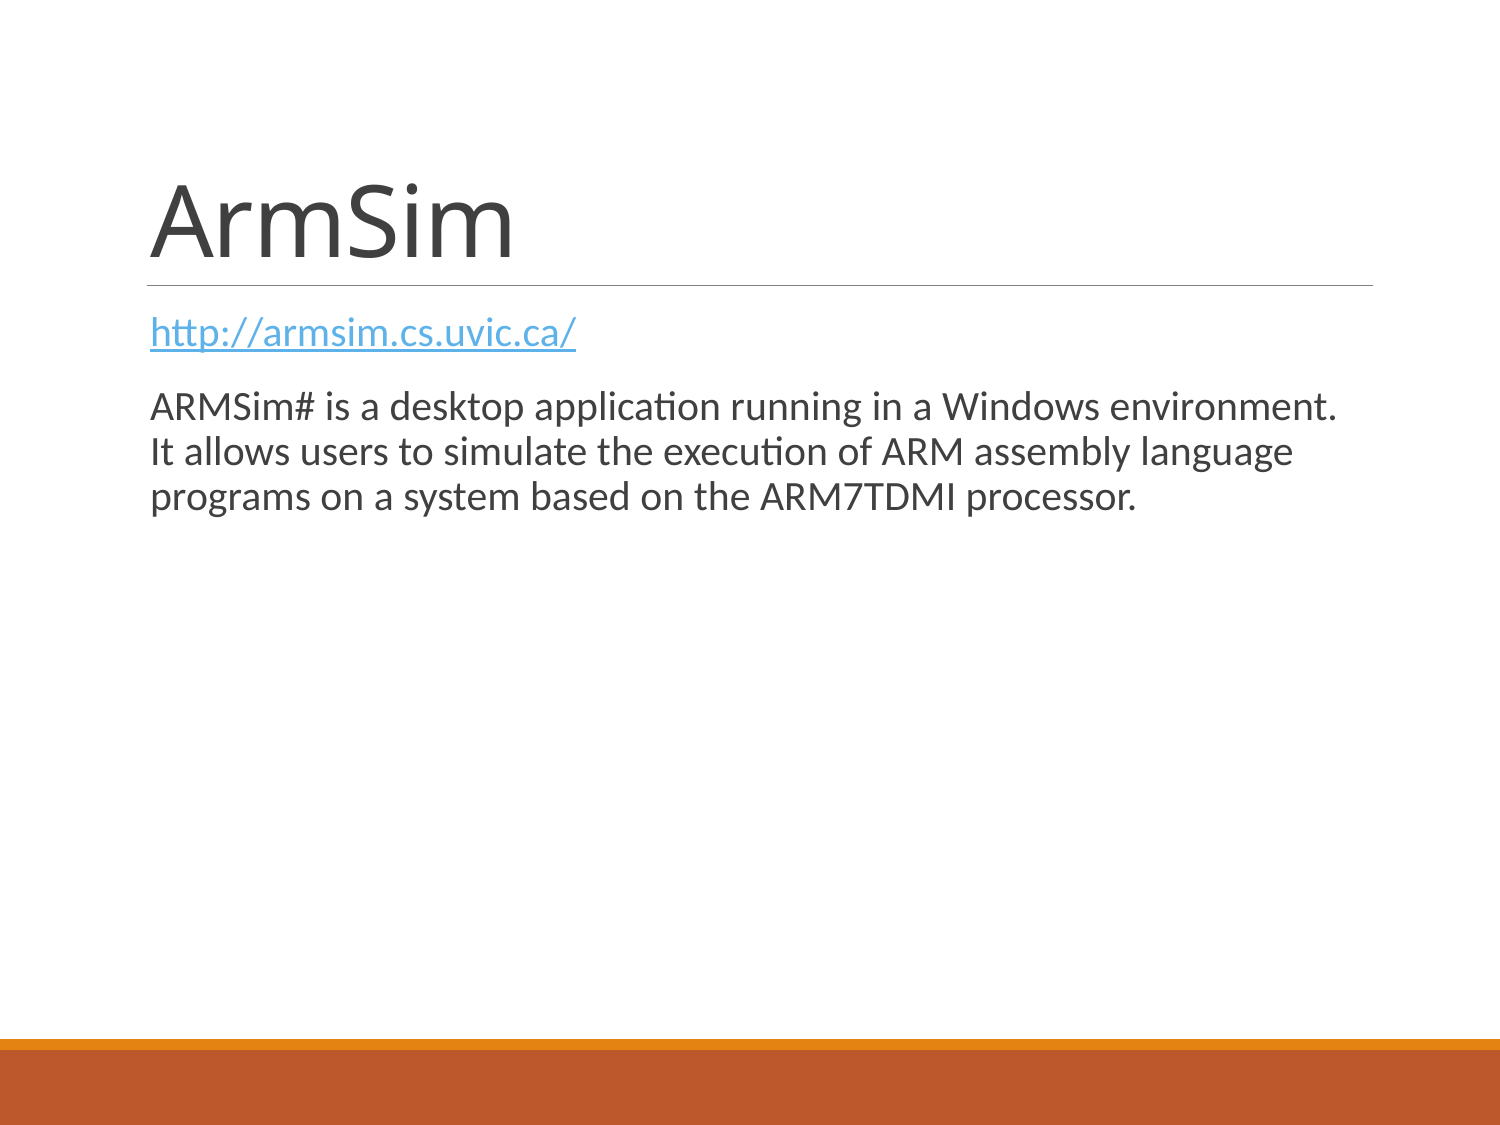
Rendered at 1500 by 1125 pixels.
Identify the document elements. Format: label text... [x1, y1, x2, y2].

list http://armsim.cs.uvic.ca/ ARMSim# is a desktop application running in a Windows environment. It allows users to simulate the execution of ARM assembly language programs on a system based on the ARM7TDMI processor. [135, 302, 1373, 963]
title ArmSim [135, 47, 1373, 285]
